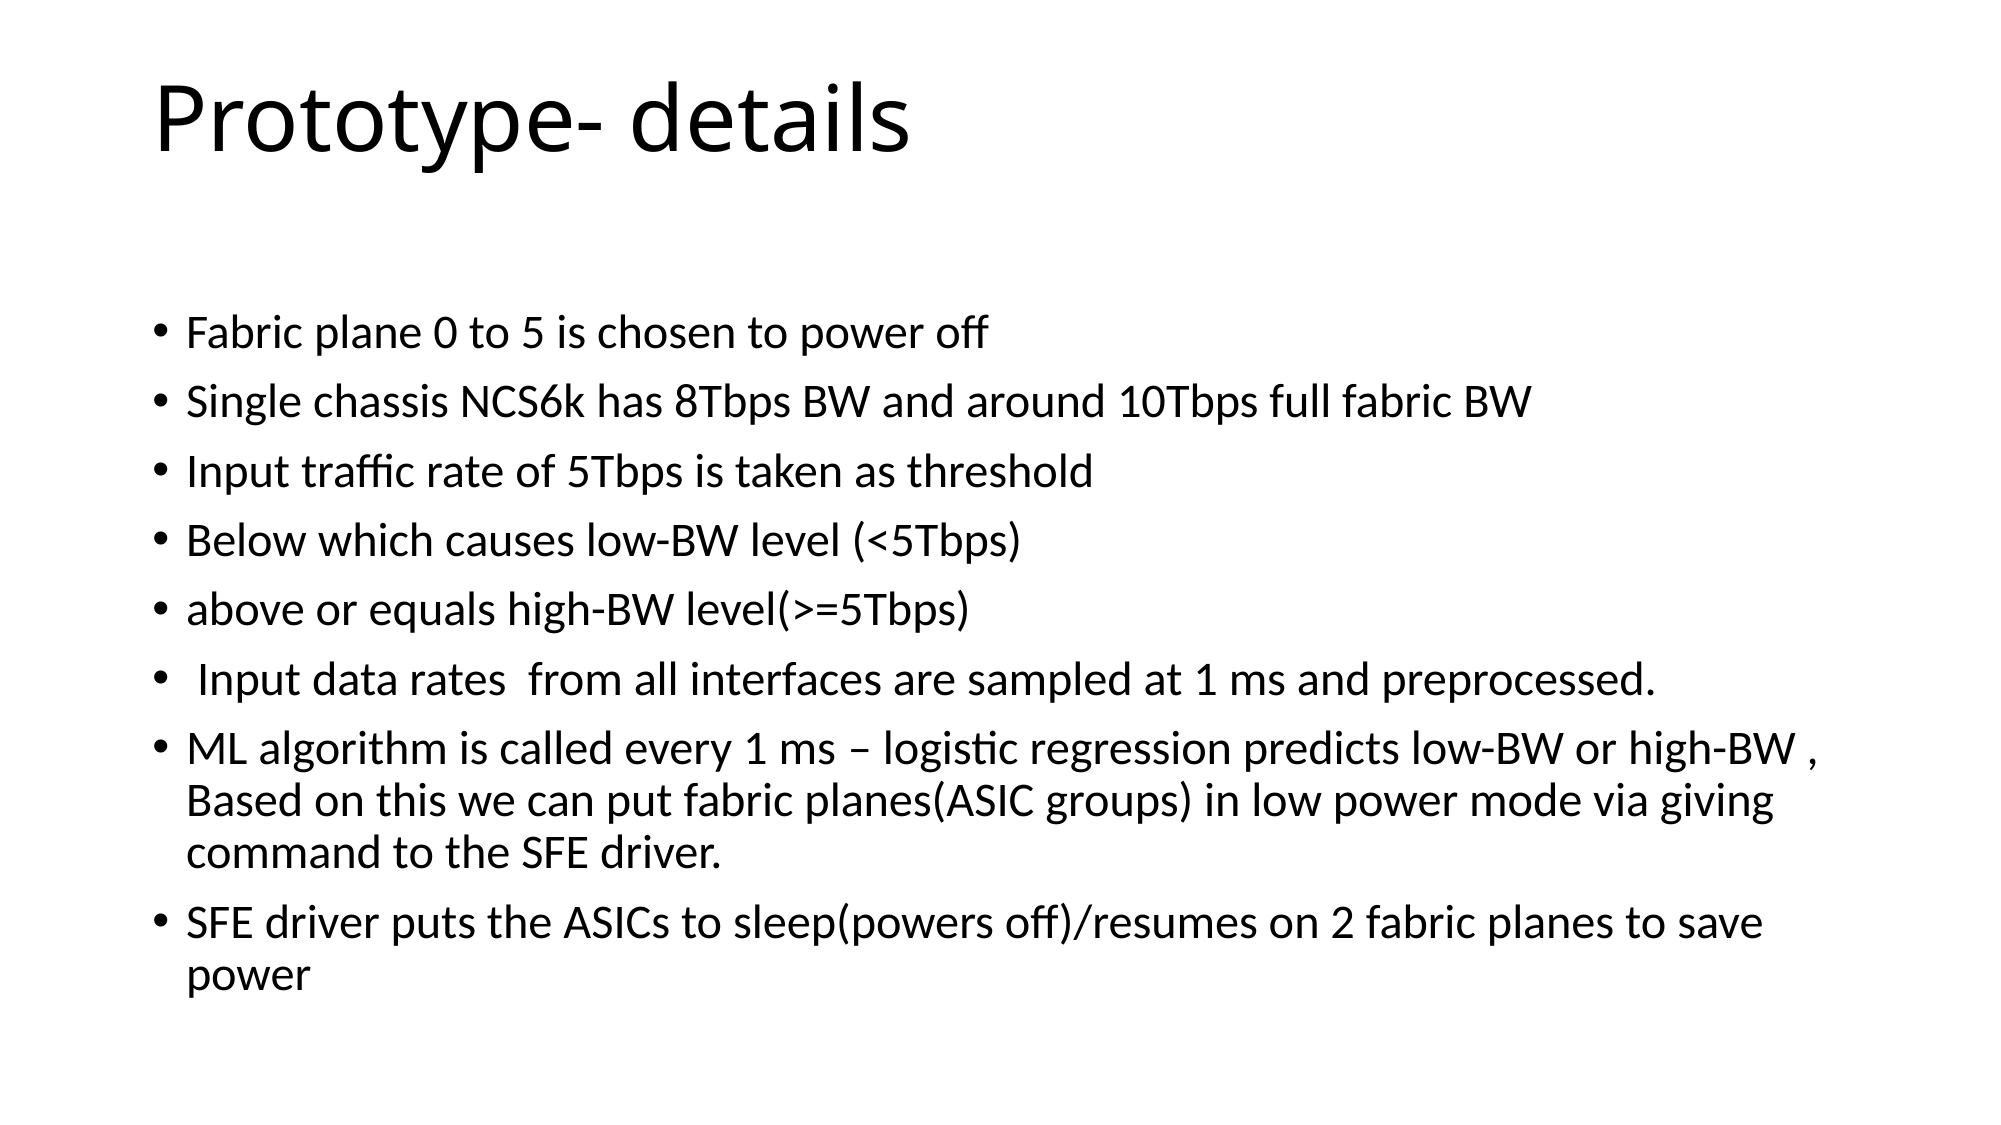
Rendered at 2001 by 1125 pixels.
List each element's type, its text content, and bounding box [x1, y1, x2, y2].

title Prototype- details [137, 59, 1863, 184]
list Fabric plane 0 to 5 is chosen to power off Single chassis NCS6k has 8Tbps BW and around 10Tbps full fabric BW Input traffic rate of 5Tbps is taken as threshold Below which causes low-BW level (<5Tbps) above or equals high-BW level(>=5Tbps) Input data rates from all interfaces are sampled at 1 ms and preprocessed. ML algorithm is called every 1 ms – logistic regression predicts low-BW or high-BW , Based on this we can put fabric planes(ASIC groups) in low power mode via giving command to the SFE driver. SFE driver puts the ASICs to sleep(powers off)/resumes on 2 fabric planes to save power [137, 299, 1863, 1014]
